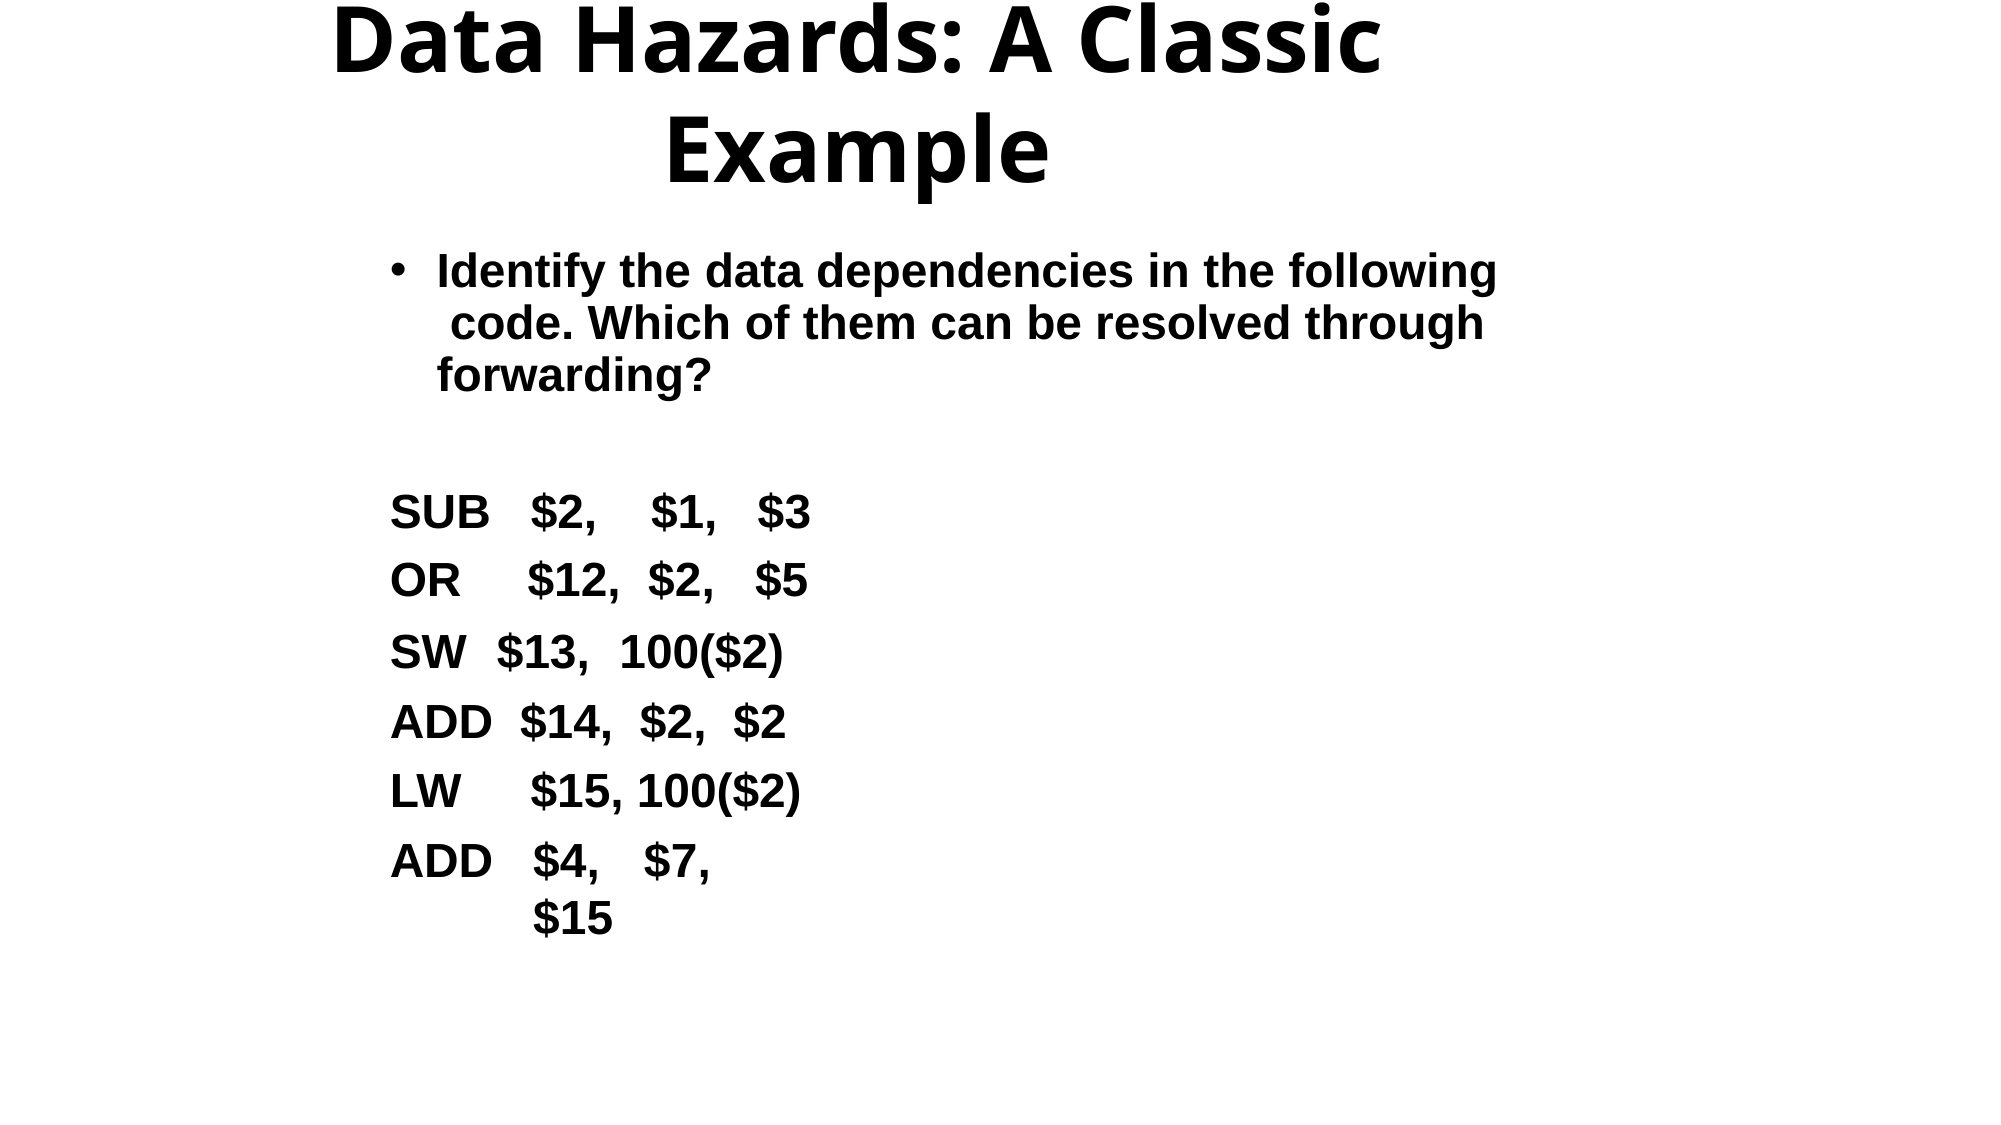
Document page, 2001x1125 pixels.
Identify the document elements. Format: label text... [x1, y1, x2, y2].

table_cell OR [385, 548, 509, 609]
text_box Identify the data dependencies in the following code. Which of them can be resolved through forwarding? [387, 236, 1503, 401]
table_header $3 [735, 486, 815, 548]
title Data Hazards: A Classic Example [215, 0, 1496, 202]
table_cell $12, [509, 548, 634, 606]
table_header SUB [385, 486, 509, 548]
table_header $2, [509, 486, 634, 548]
text_box $15, 100($2) $4, $7, $15 [528, 745, 842, 945]
text_box SW $13, 100($2) ADD $14, $2, $2 LW ADD [387, 606, 815, 887]
table_header $1, [634, 486, 735, 548]
table_cell $2, [634, 548, 735, 606]
table_cell $5 [735, 548, 815, 606]
